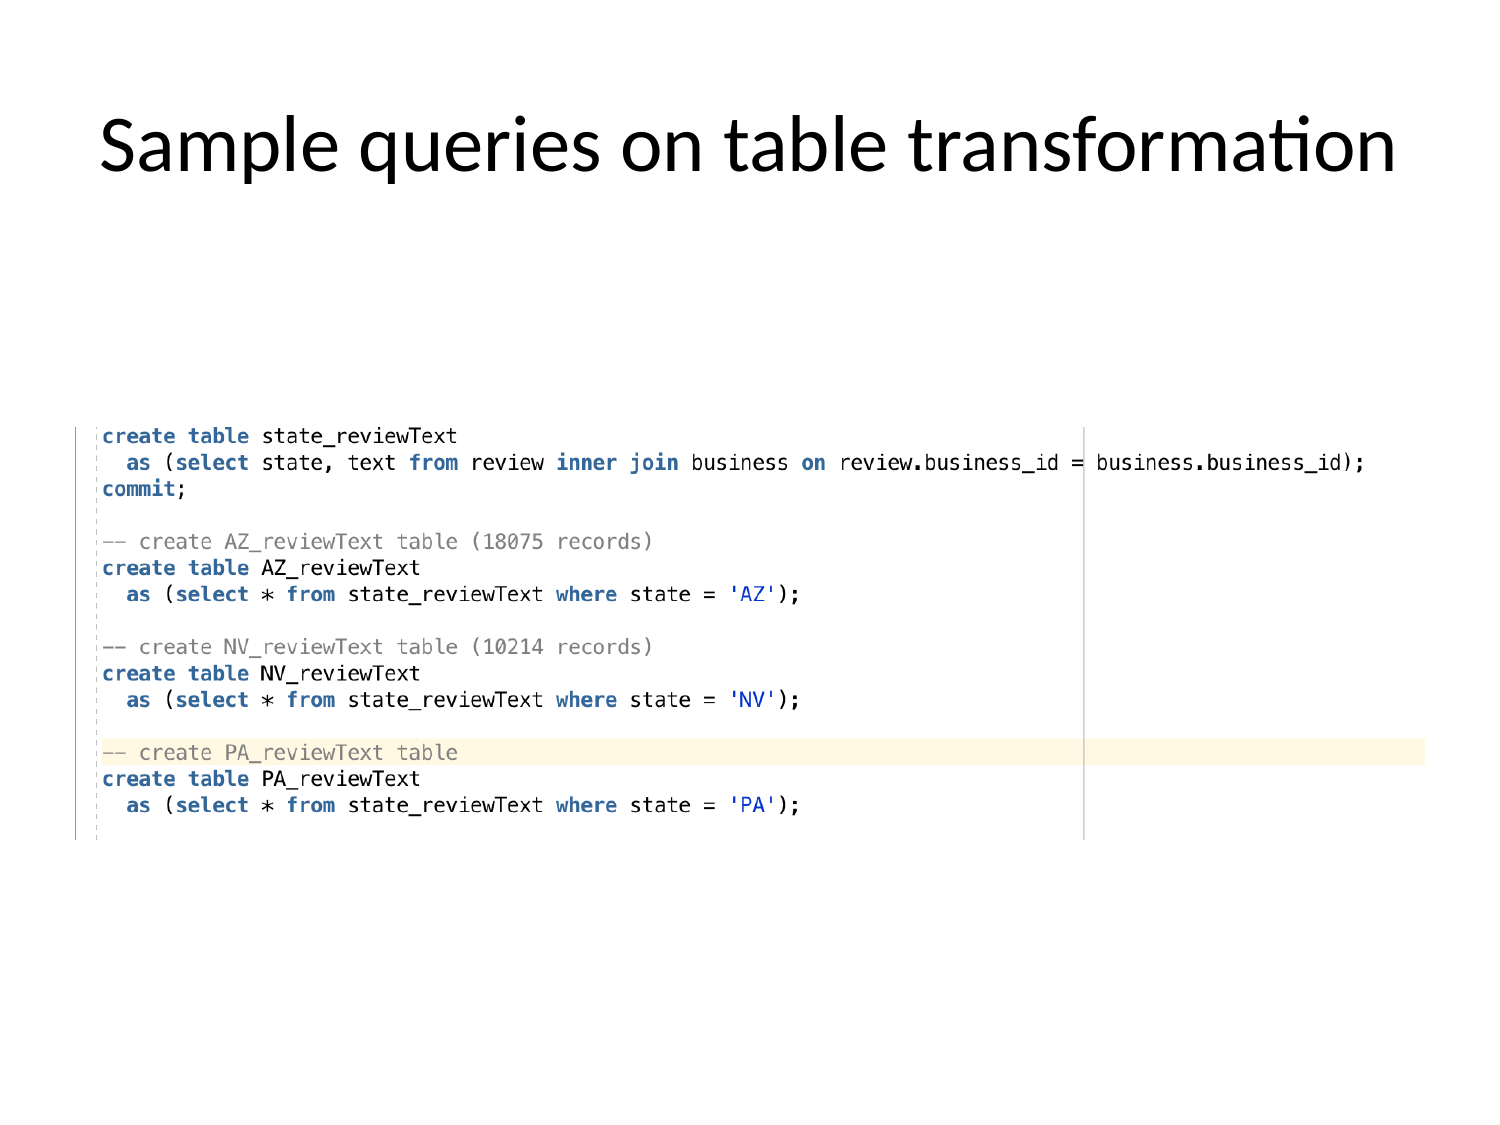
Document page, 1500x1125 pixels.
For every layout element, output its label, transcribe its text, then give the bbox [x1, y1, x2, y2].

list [74, 262, 1426, 1006]
title Sample queries on table transformation [75, 45, 1425, 233]
